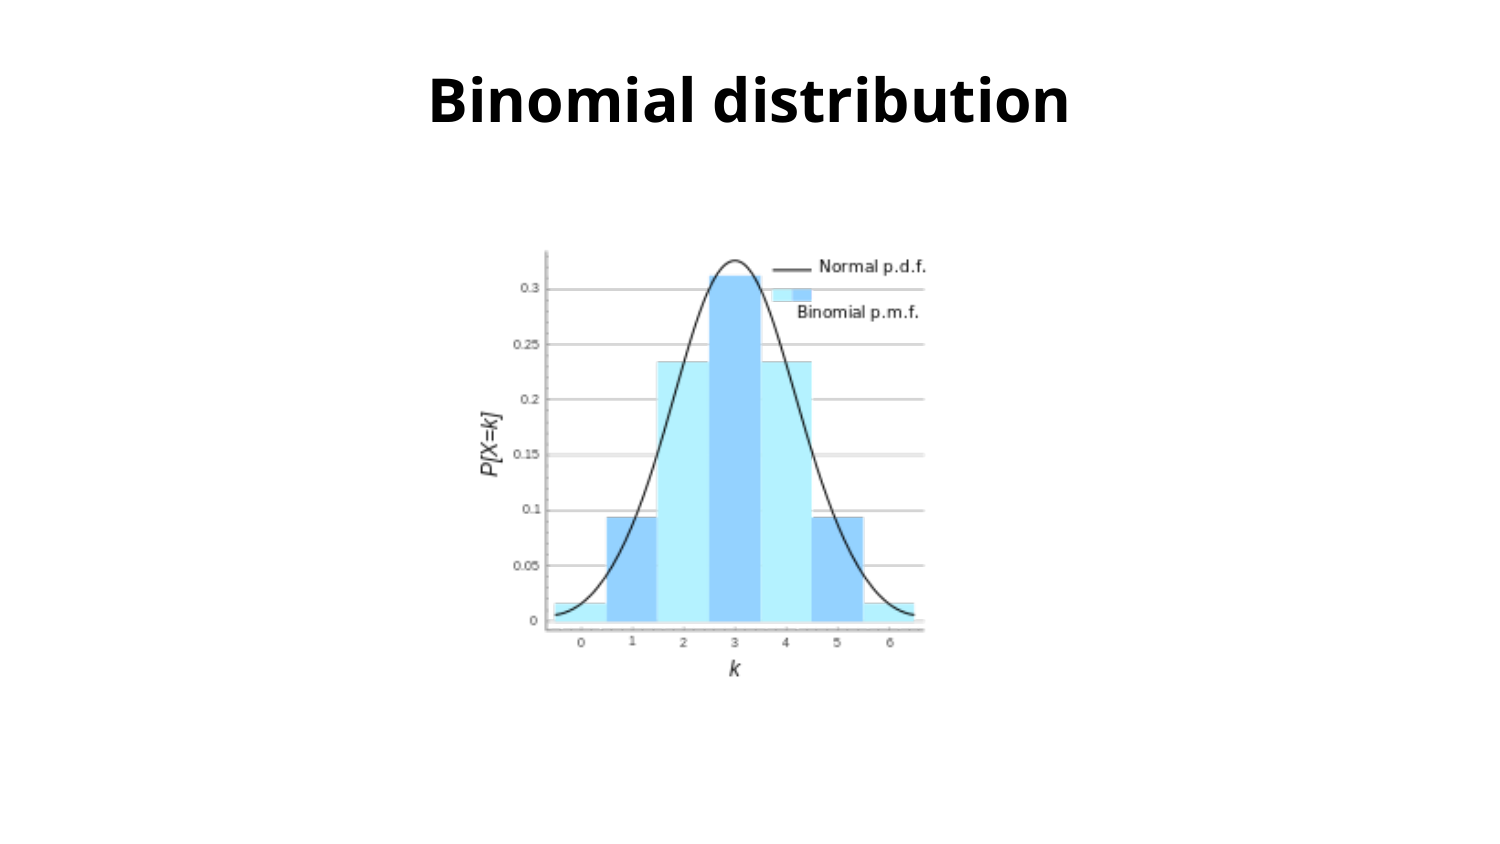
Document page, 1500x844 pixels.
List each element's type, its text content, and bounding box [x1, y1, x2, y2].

picture [472, 247, 929, 684]
text_box Binomial distribution [74, 27, 1425, 169]
